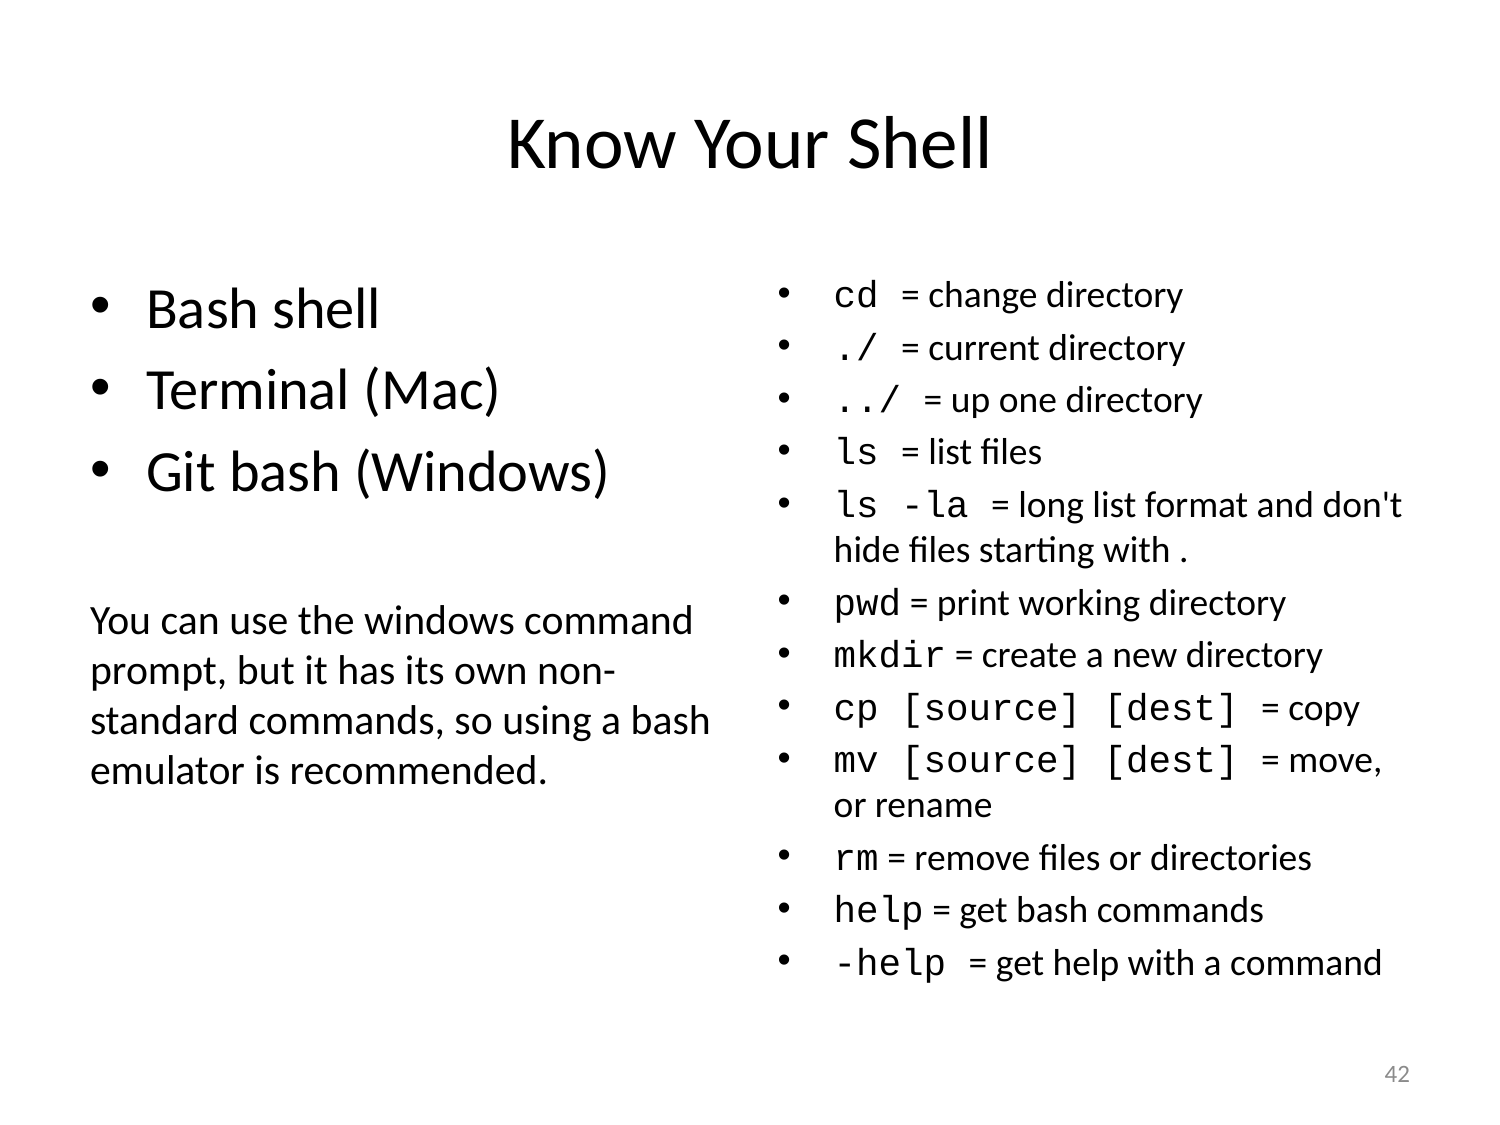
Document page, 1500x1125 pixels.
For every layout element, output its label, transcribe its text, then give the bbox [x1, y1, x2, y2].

list Bash shell Terminal (Mac) Git bash (Windows) You can use the windows command prompt, but it has its own non-standard commands, so using a bash emulator is recommended. [75, 262, 738, 1005]
list cd = change directory ./ = current directory ../ = up one directory ls = list files ls -la = long list format and don't hide files starting with . pwd = print working directory mkdir = create a new directory cp [source] [dest] = copy mv [source] [dest] = move, or rename rm = remove files or directories help = get bash commands -help = get help with a command [762, 262, 1425, 1005]
title Know Your Shell [75, 45, 1425, 233]
slide_number 42 [1074, 1042, 1425, 1103]
